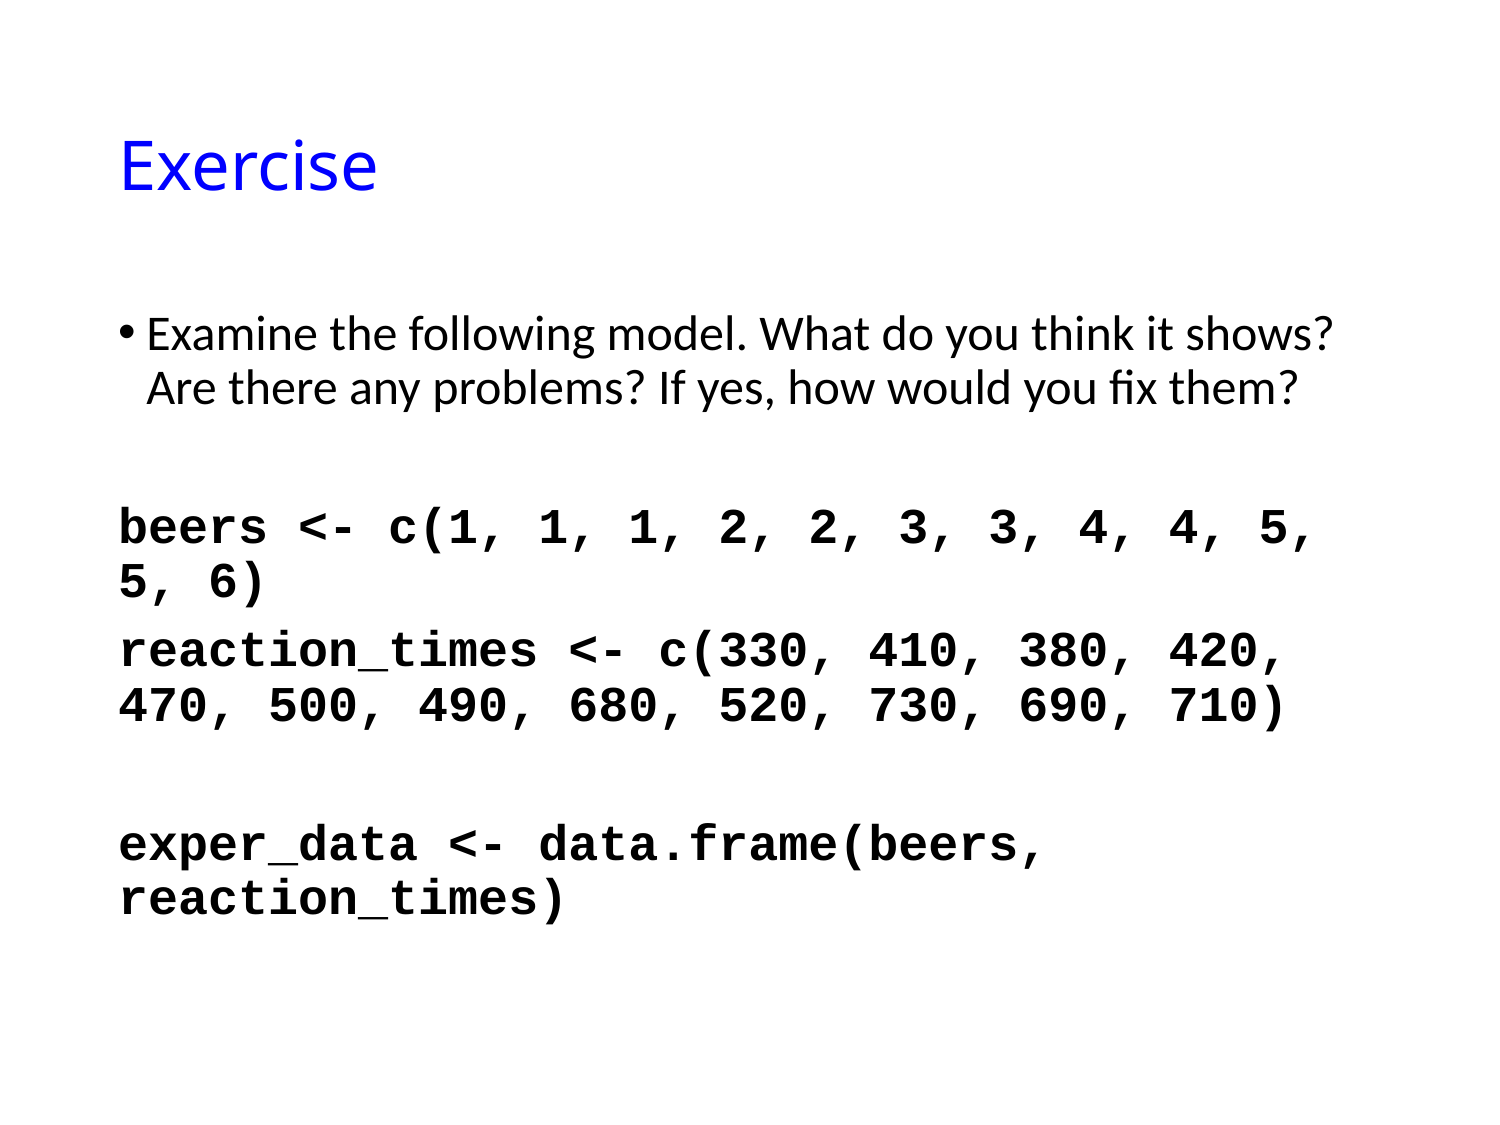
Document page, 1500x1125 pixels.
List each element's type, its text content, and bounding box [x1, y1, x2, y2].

list Examine the following model. What do you think it shows? Are there any problems? If yes, how would you fix them? beers <- c(1, 1, 1, 2, 2, 3, 3, 4, 4, 5, 5, 6) reaction_times <- c(330, 410, 380, 420, 470, 500, 490, 680, 520, 730, 690, 710) exper_data <- data.frame(beers, reaction_times) [103, 299, 1397, 1014]
title Exercise [103, 59, 1397, 278]
